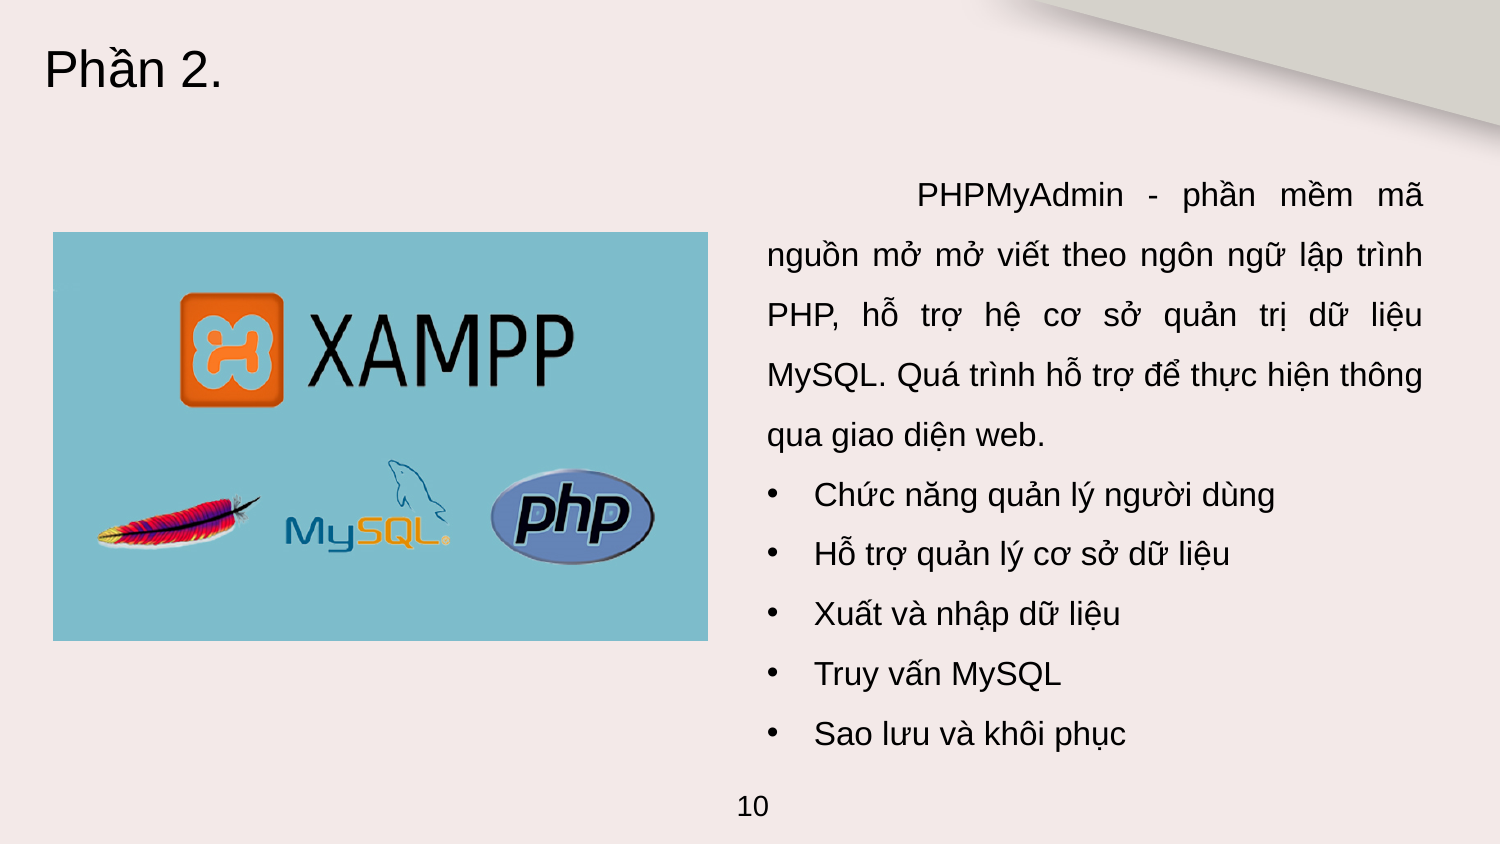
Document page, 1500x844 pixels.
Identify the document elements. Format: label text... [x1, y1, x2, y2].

title Phần 2. [29, 20, 485, 115]
text_box PHPMyAdmin - phần mềm mã nguồn mở mở viết theo ngôn ngữ lập trình PHP, hỗ trợ hệ cơ sở quản trị dữ liệu MySQL. Quá trình hỗ trợ để thực hiện thông qua giao diện web. Chức năng quản lý người dùng Hỗ trợ quản lý cơ sở dữ liệu Xuất và nhập dữ liệu Truy vấn MySQL Sao lưu và khôi phục [751, 138, 1440, 777]
text_box 10 [720, 779, 786, 830]
picture [52, 232, 708, 641]
